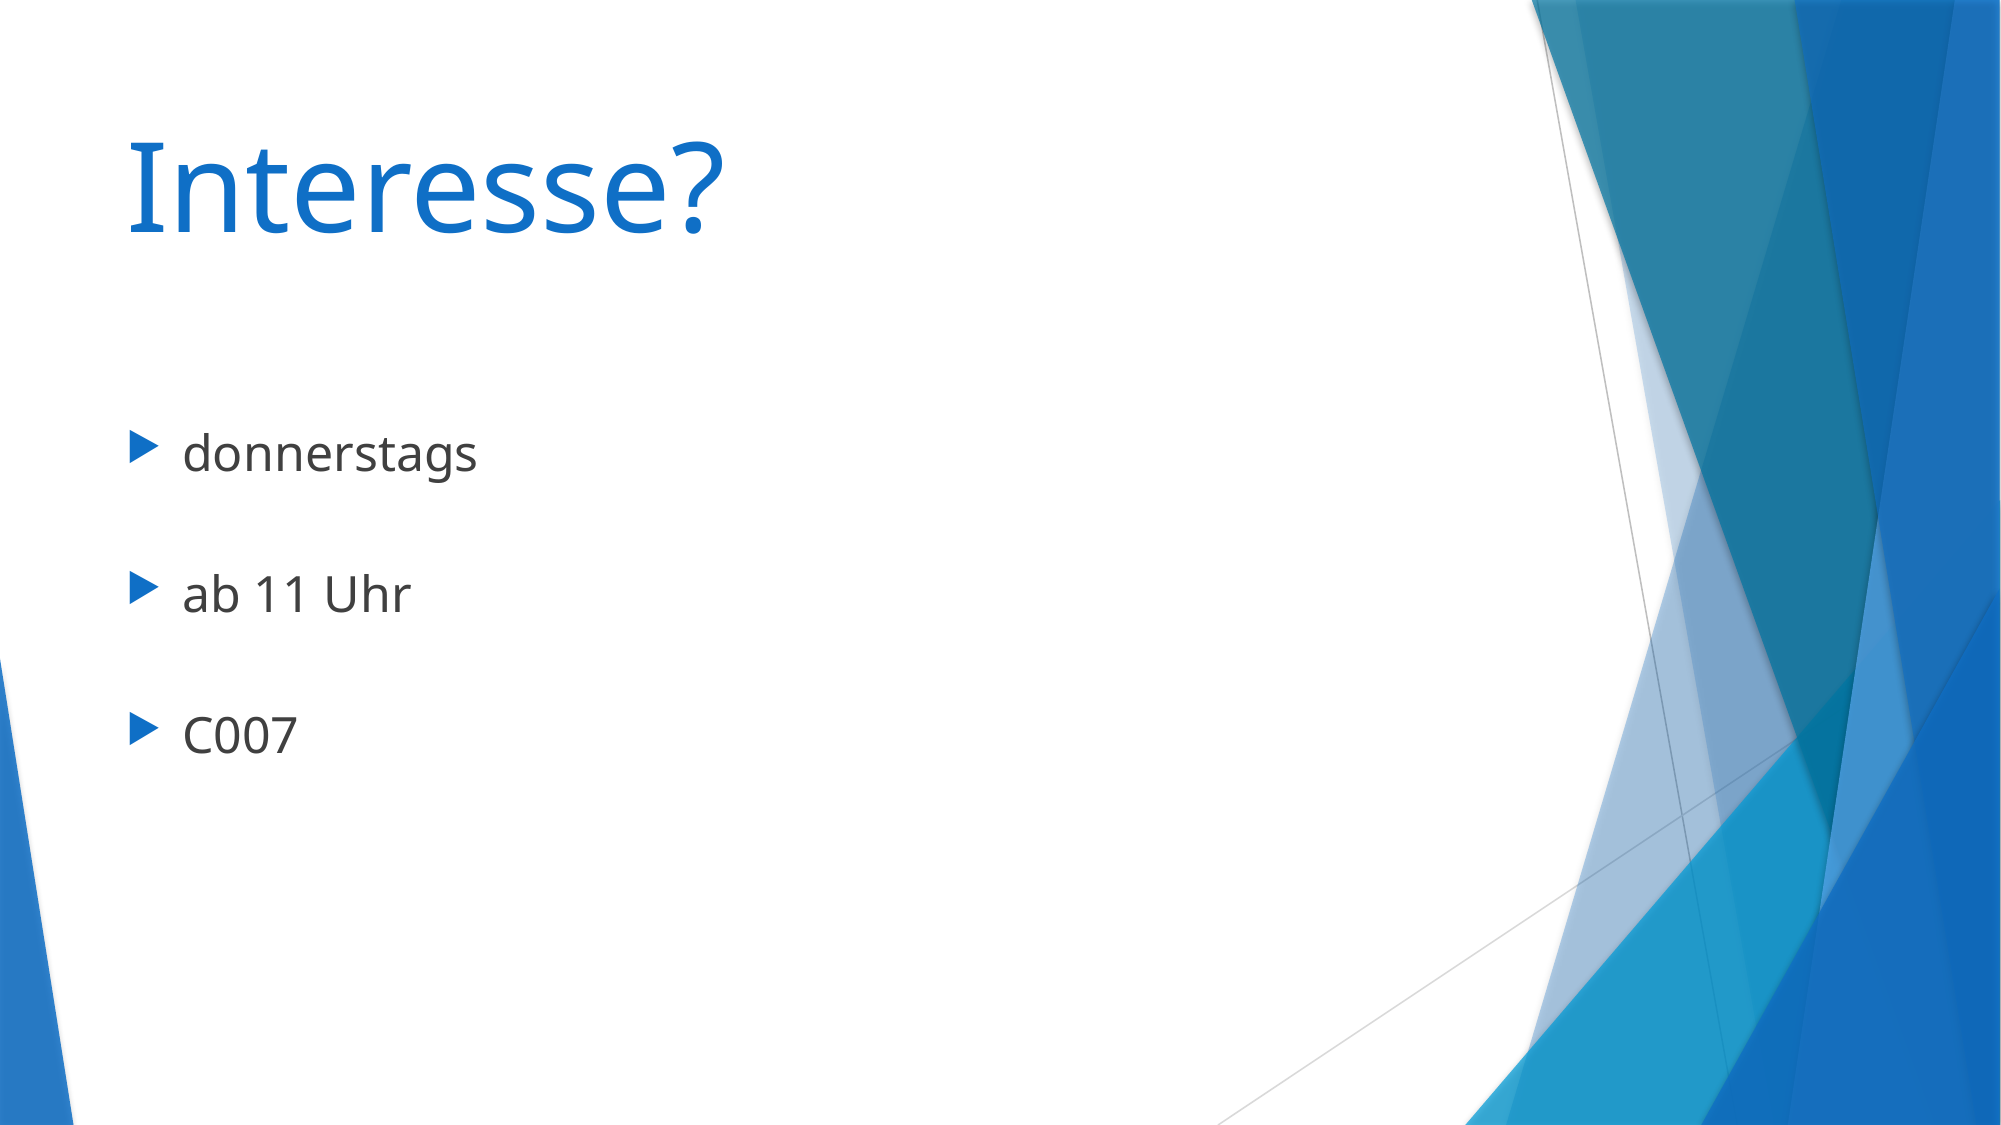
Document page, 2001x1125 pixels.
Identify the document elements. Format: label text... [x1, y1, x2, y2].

list donnerstags ab 11 Uhr C007 [111, 354, 1522, 992]
title Interesse? [111, 99, 1522, 317]
